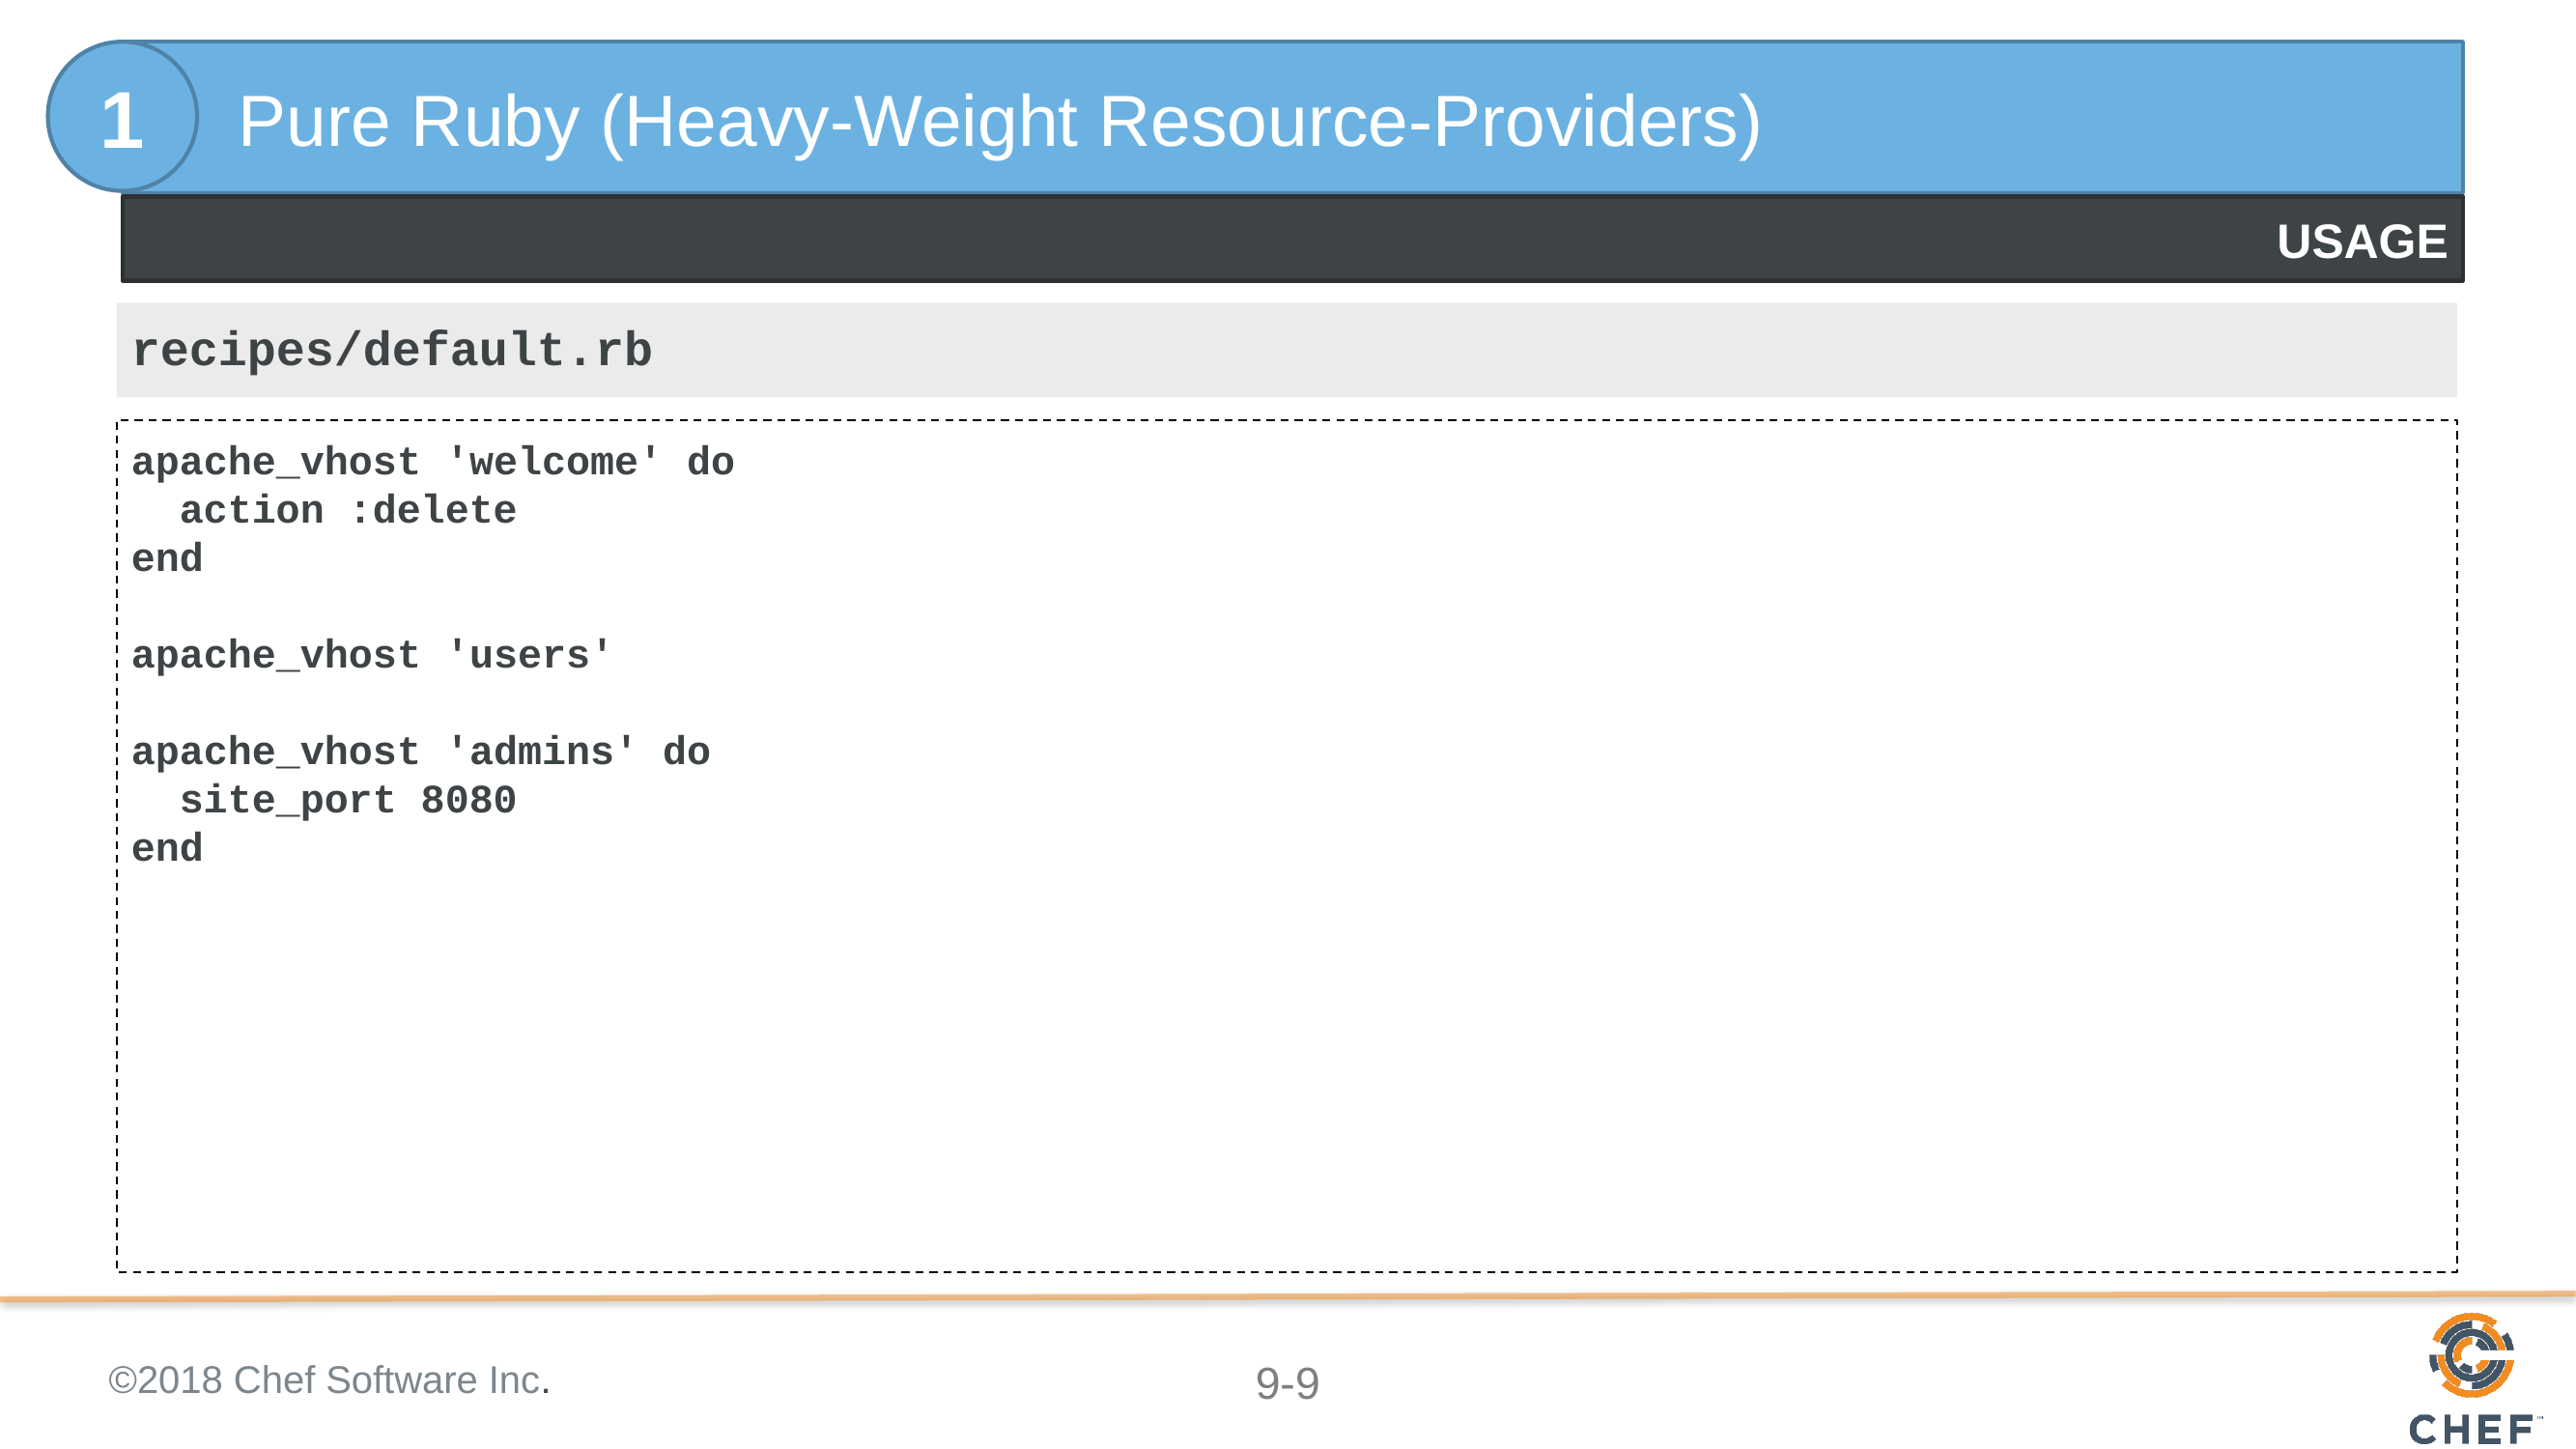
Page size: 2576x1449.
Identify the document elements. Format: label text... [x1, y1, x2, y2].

text_box recipes/default.rb [116, 302, 2457, 398]
text_box 1 [45, 40, 200, 193]
text_box Pure Ruby (Heavy-Weight Resource-Providers) [121, 40, 2465, 194]
picture [2399, 1297, 2551, 1449]
text_box apache_vhost 'welcome' do action :delete end apache_vhost 'users' apache_vhost 'admins' do site_port 8080 end [116, 419, 2457, 1272]
text_box USAGE [121, 194, 2465, 283]
